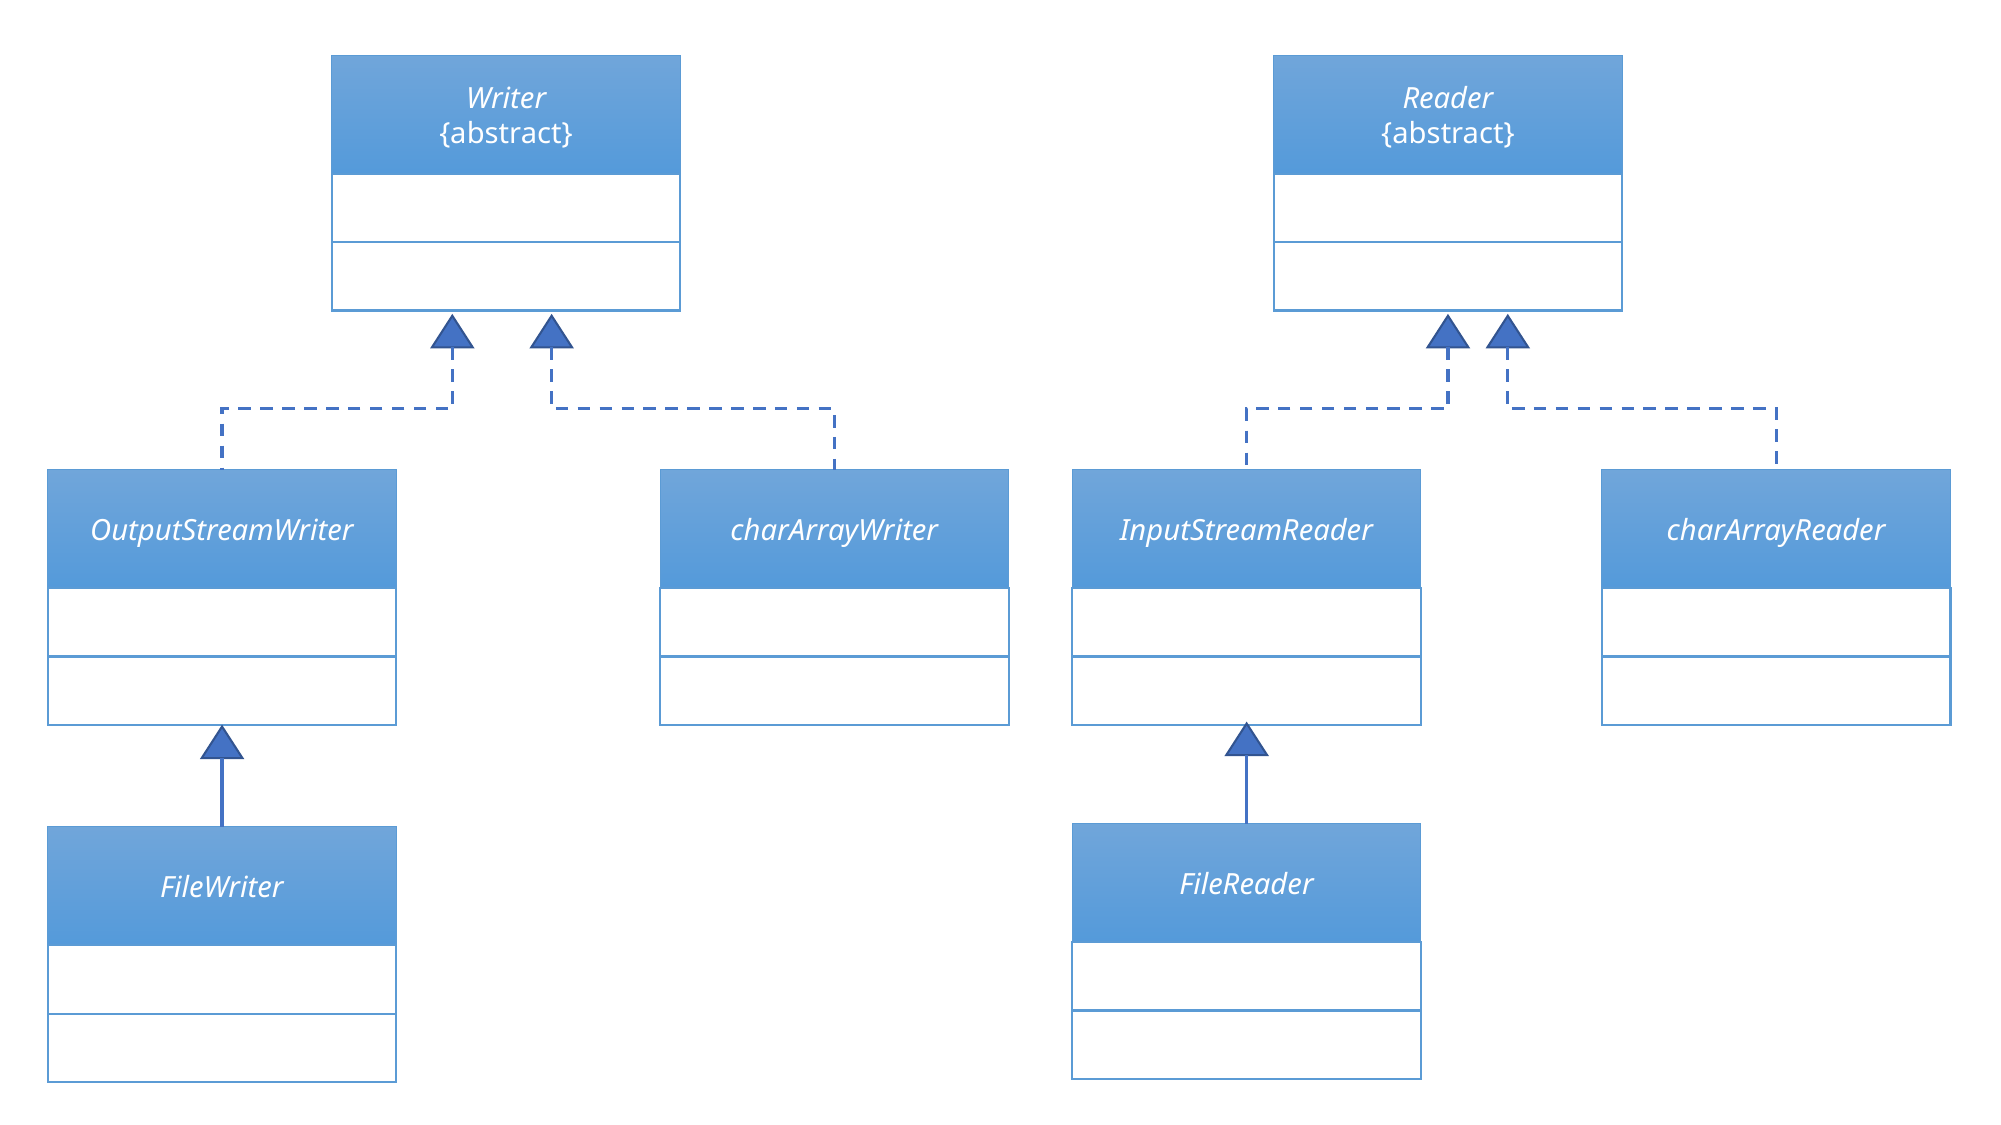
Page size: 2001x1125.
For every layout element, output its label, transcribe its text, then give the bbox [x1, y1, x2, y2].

text_box [1273, 173, 1623, 241]
text_box [659, 587, 1010, 656]
text_box [1273, 241, 1623, 312]
text_box [199, 724, 245, 760]
text_box [47, 587, 397, 656]
text_box [1485, 313, 1531, 349]
text_box [1071, 941, 1422, 1010]
text_box [1071, 1010, 1422, 1080]
text_box [1601, 656, 1952, 726]
text_box OutputStreamWriter [47, 469, 397, 587]
text_box [1071, 587, 1422, 656]
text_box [631, 267, 755, 550]
text_box InputStreamReader [1072, 469, 1421, 587]
text_box [47, 1013, 397, 1083]
text_box [1071, 656, 1422, 726]
text_box [1224, 721, 1269, 757]
text_box [430, 313, 475, 349]
text_box [331, 173, 681, 241]
text_box [47, 656, 397, 726]
text_box [47, 944, 397, 1013]
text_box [275, 293, 399, 524]
text_box Writer {abstract} [331, 55, 681, 173]
text_box [659, 656, 1010, 726]
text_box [1286, 307, 1409, 510]
text_box charArrayWriter [660, 469, 1009, 587]
text_box charArrayReader [1601, 469, 1951, 587]
text_box [331, 241, 681, 312]
text_box [529, 313, 574, 349]
text_box FileReader [1072, 823, 1421, 941]
text_box [1601, 587, 1952, 656]
text_box Reader {abstract} [1273, 55, 1623, 173]
text_box [1425, 313, 1471, 349]
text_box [1580, 274, 1704, 543]
text_box FileWriter [47, 826, 397, 944]
